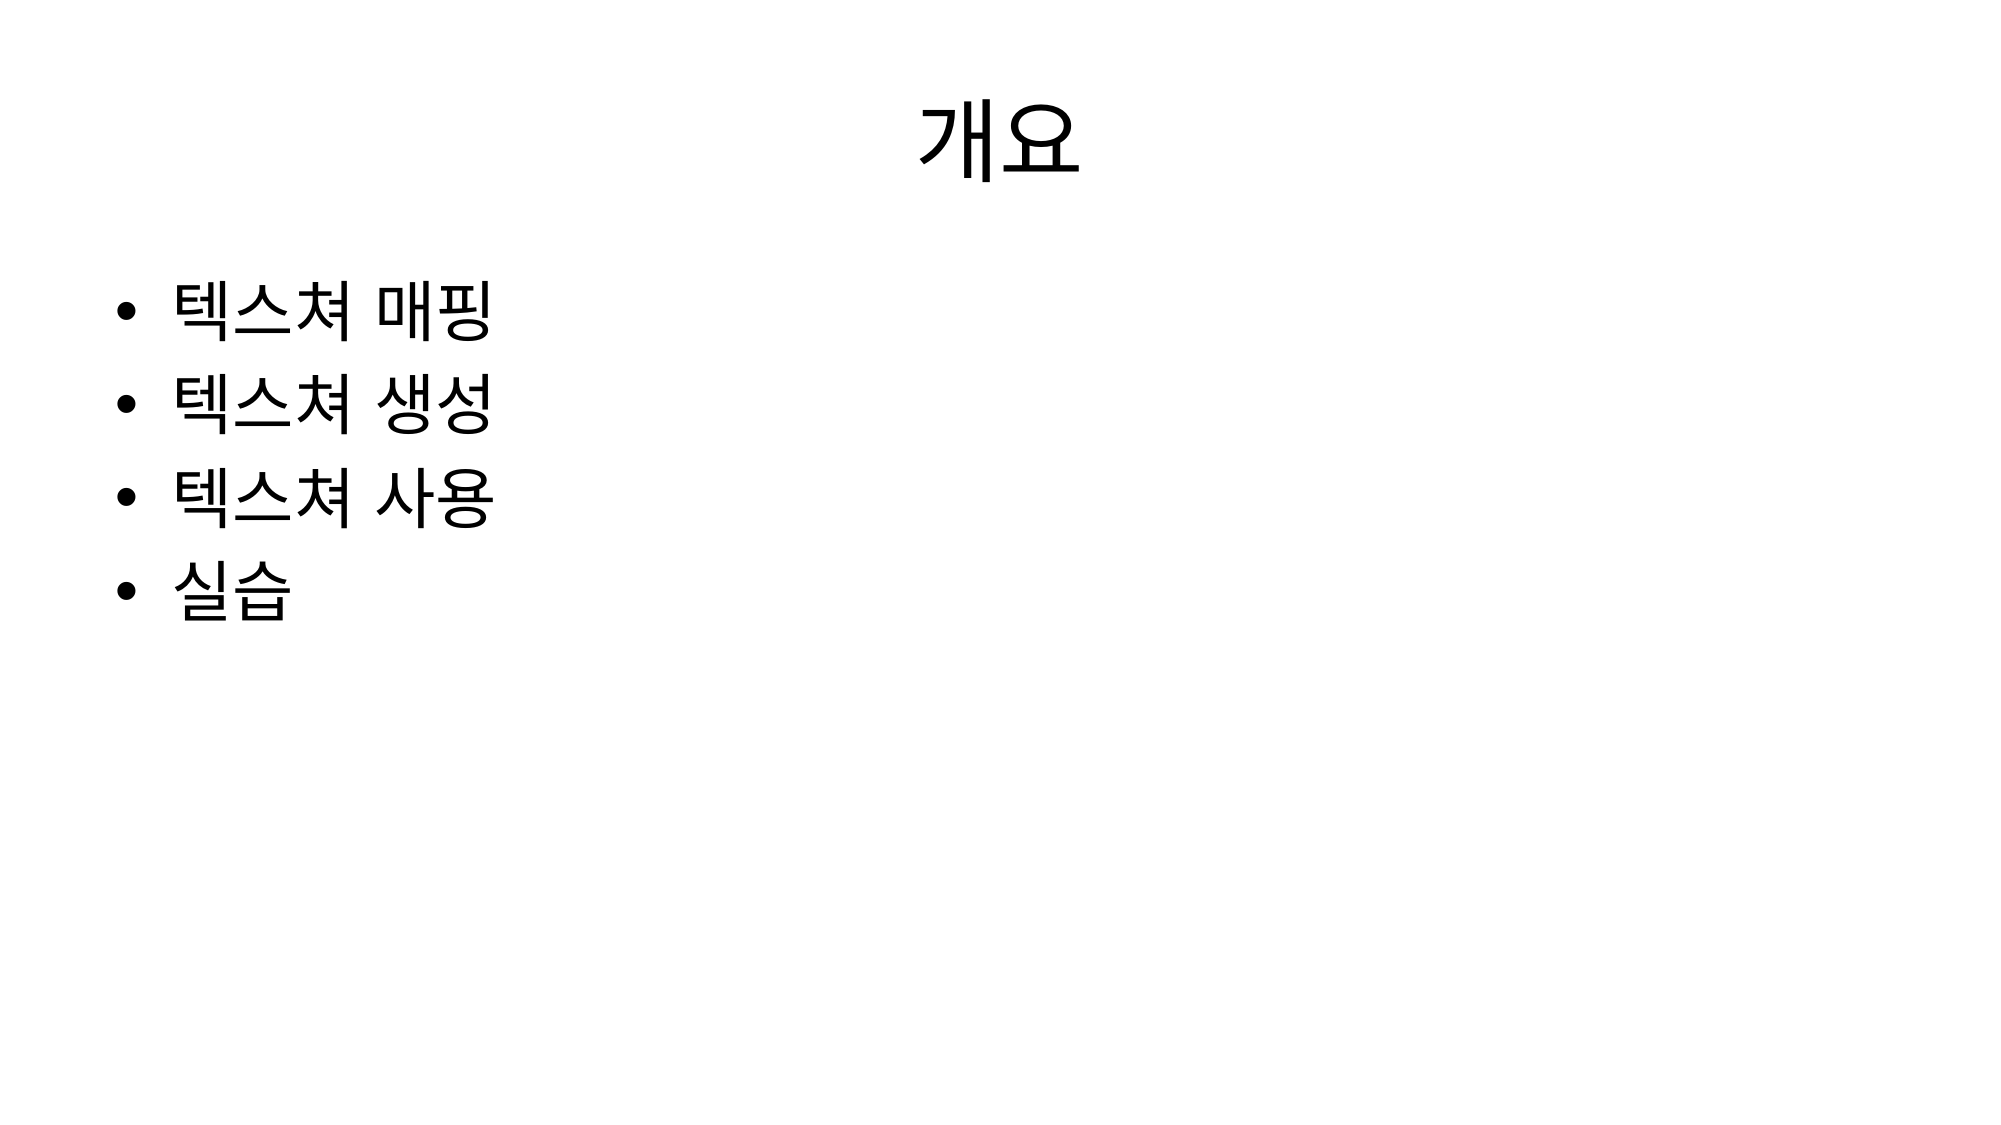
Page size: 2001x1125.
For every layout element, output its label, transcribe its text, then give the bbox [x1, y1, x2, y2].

title 개요 [99, 45, 1900, 233]
list 텍스쳐 매핑 텍스쳐 생성 텍스쳐 사용 실습 [99, 262, 1900, 1005]
